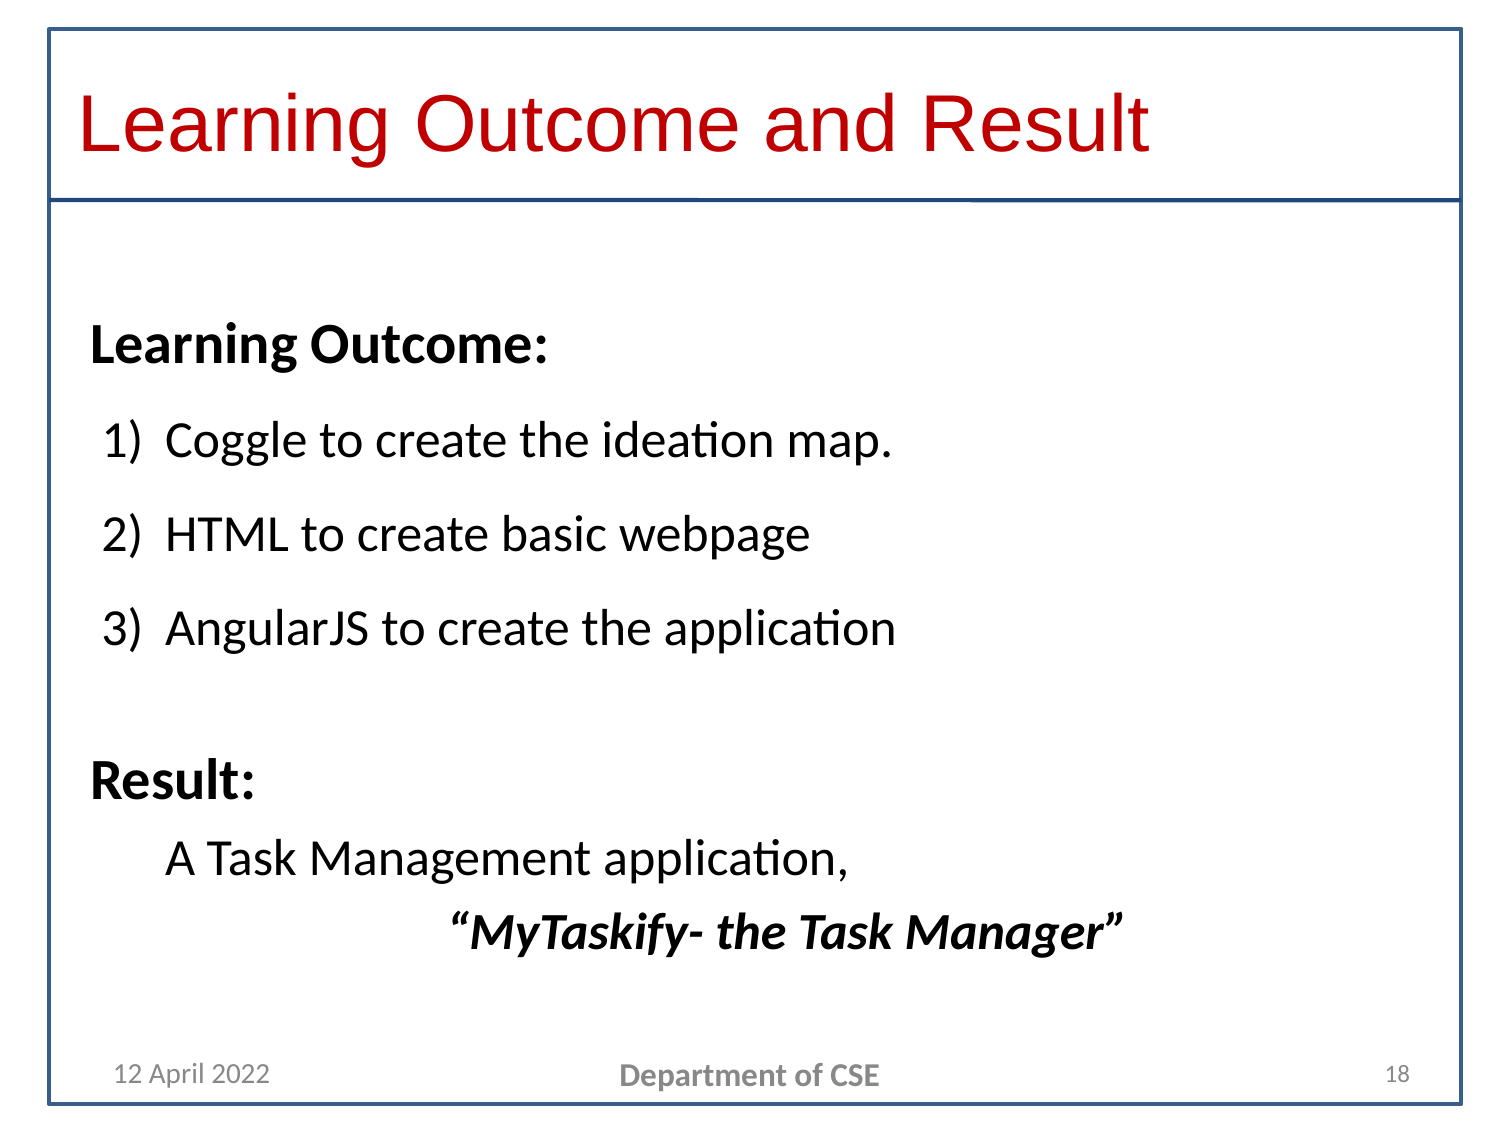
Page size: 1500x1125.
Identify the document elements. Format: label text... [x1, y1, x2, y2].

slide_number 18 [1074, 1042, 1425, 1103]
title Learning Outcome and Result [62, 62, 1413, 175]
text_box 12 April 2022 [97, 1039, 294, 1105]
footer Department of CSE [512, 1042, 988, 1103]
list Learning Outcome: Coggle to create the ideation map. HTML to create basic webpage AngularJS to create the application Result: A Task Management application, “MyTaskify- the Task Manager” [75, 262, 1438, 1013]
